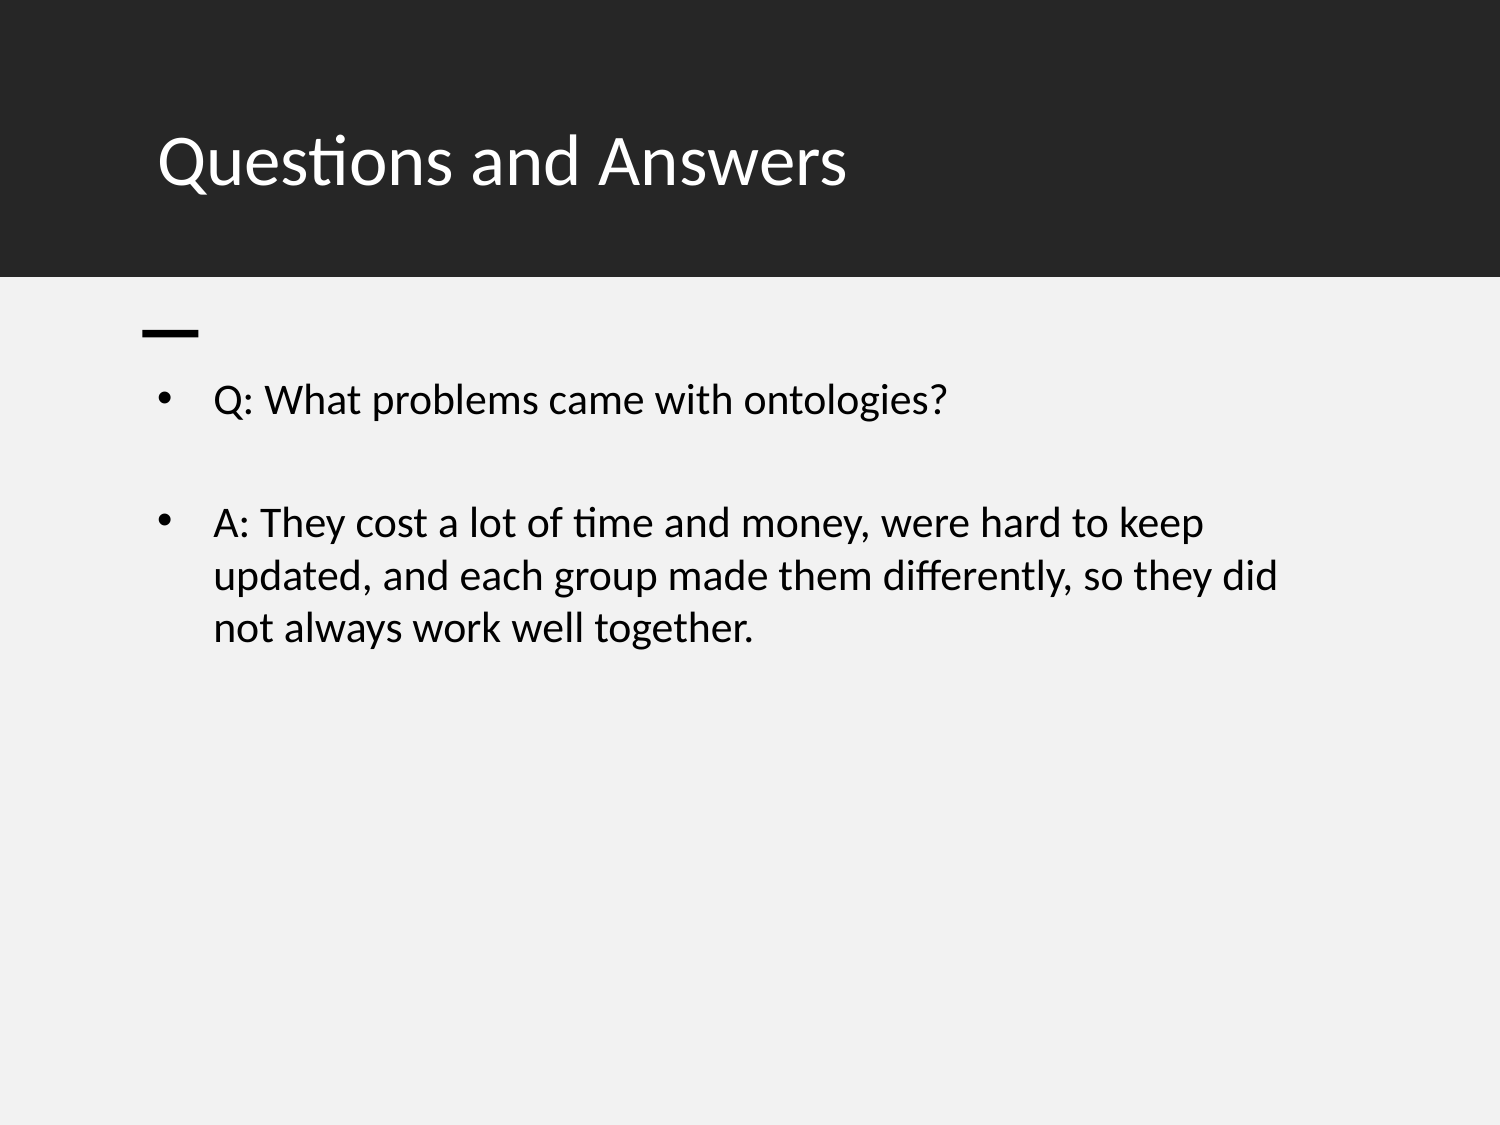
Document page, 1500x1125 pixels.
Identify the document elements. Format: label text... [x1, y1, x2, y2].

text_box [0, 275, 1500, 1125]
list Q: What problems came with ontologies? A: They cost a lot of time and money, were hard to keep updated, and each group made them differently, so they did not always work well together. [142, 363, 1358, 1014]
text_box [0, 0, 1500, 275]
title Questions and Answers [142, 104, 1359, 253]
text_box [140, 328, 201, 339]
